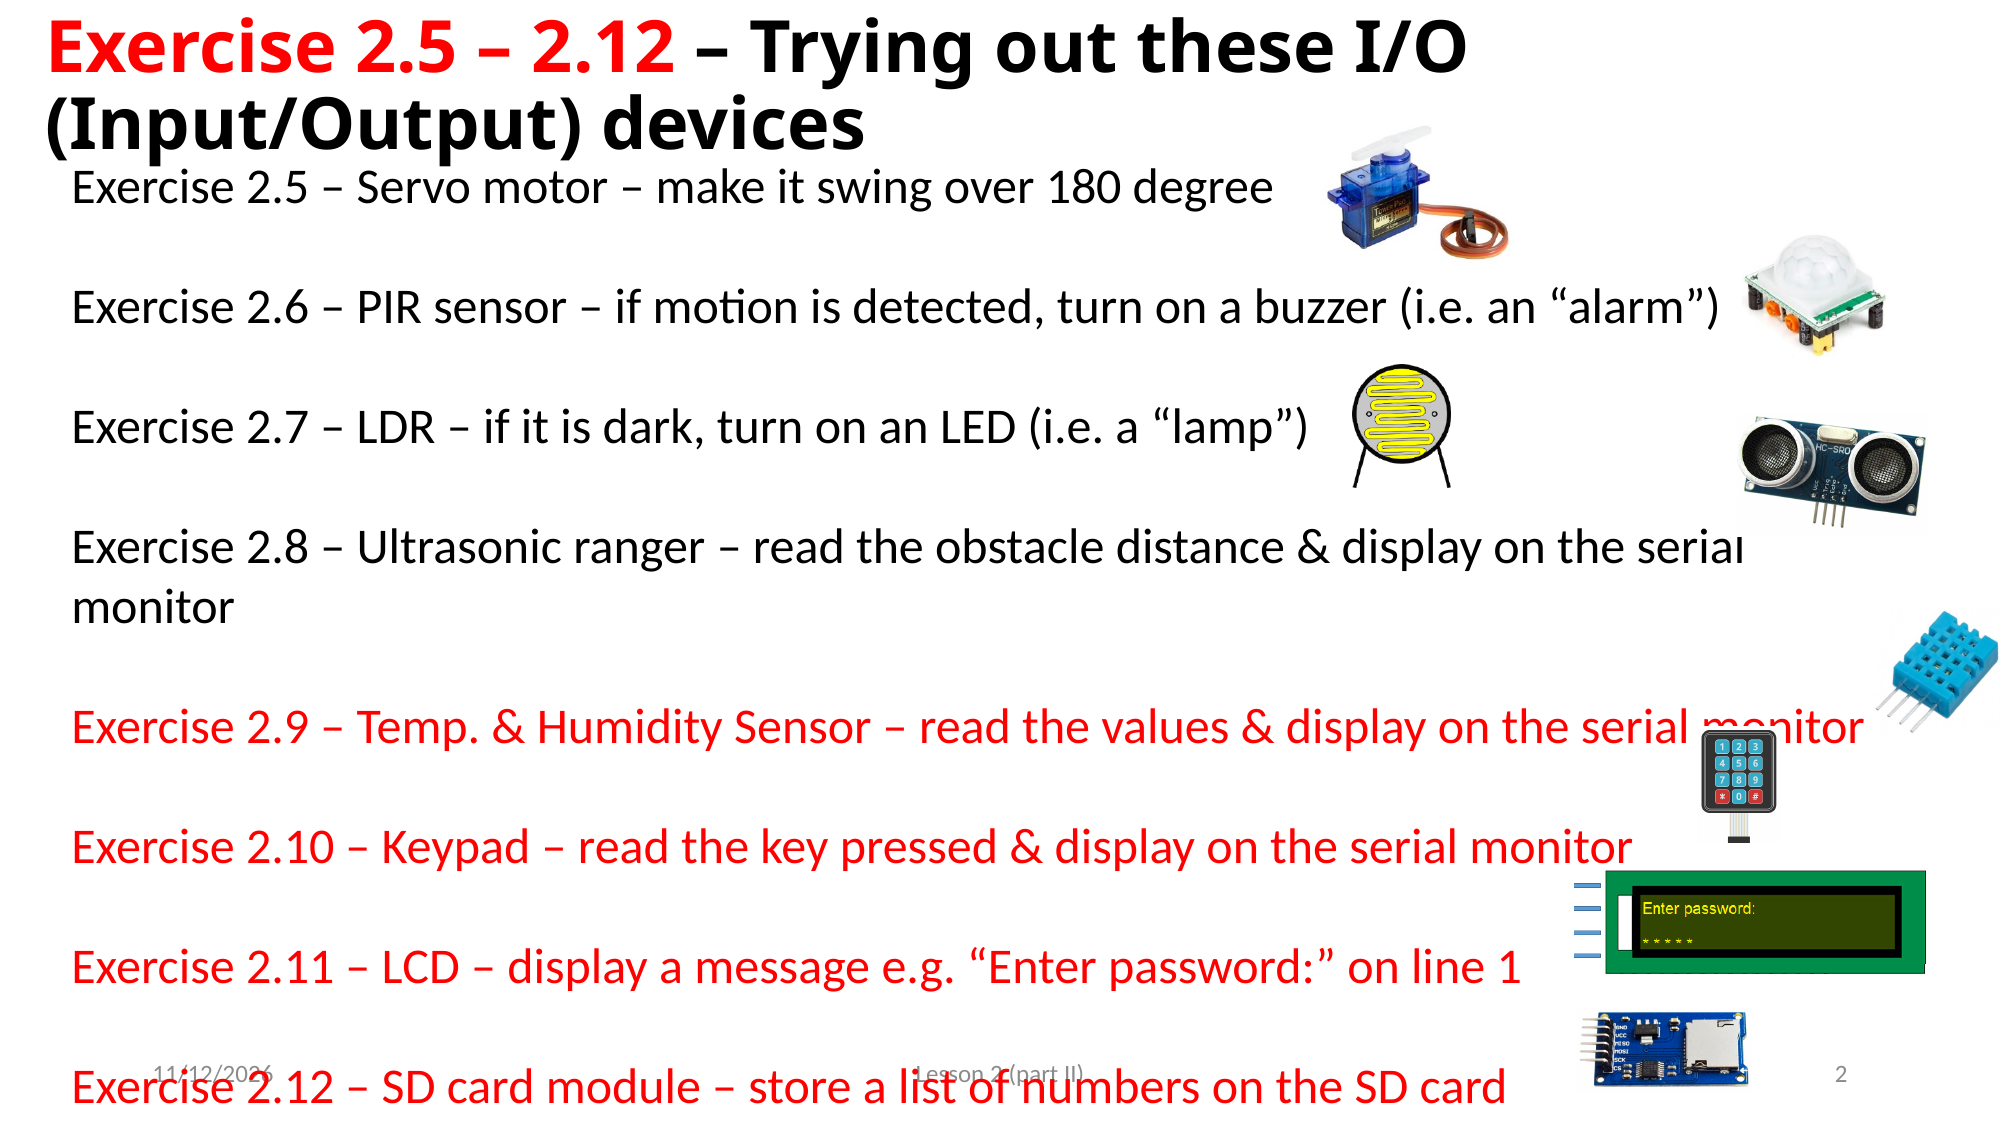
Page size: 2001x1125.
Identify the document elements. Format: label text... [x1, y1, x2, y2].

picture [1742, 227, 1889, 359]
picture [1320, 119, 1515, 266]
picture [1577, 1007, 1753, 1093]
text_box Exercise 2.5 – Servo motor – make it swing over 180 degree Exercise 2.6 – PIR sensor – if motion is detected, turn on a buzzer (i.e. an “alarm”) Exercise 2.7 – LDR – if it is dark, turn on an LED (i.e. a “lamp”) Exercise 2.8 – Ultrasonic ranger – read the obstacle distance & display on the serial monitor Exercise 2.9 – Temp. & Humidity Sensor – read the values & display on the serial monitor Exercise 2.10 – Keypad – read the key pressed & display on the serial monitor Exercise 2.11 – LCD – display a message e.g. “Enter password:” on line 1 Exercise 2.12 – SD card module – store a list of numbers on the SD card [56, 145, 1936, 1121]
picture [1574, 864, 1930, 979]
picture [1352, 364, 1451, 488]
picture [1697, 726, 1780, 843]
picture [1737, 413, 1929, 537]
picture [1873, 609, 2000, 735]
title Exercise 2.5 – 2.12 – Trying out these I/O (Input/Output) devices [30, 1, 1962, 174]
